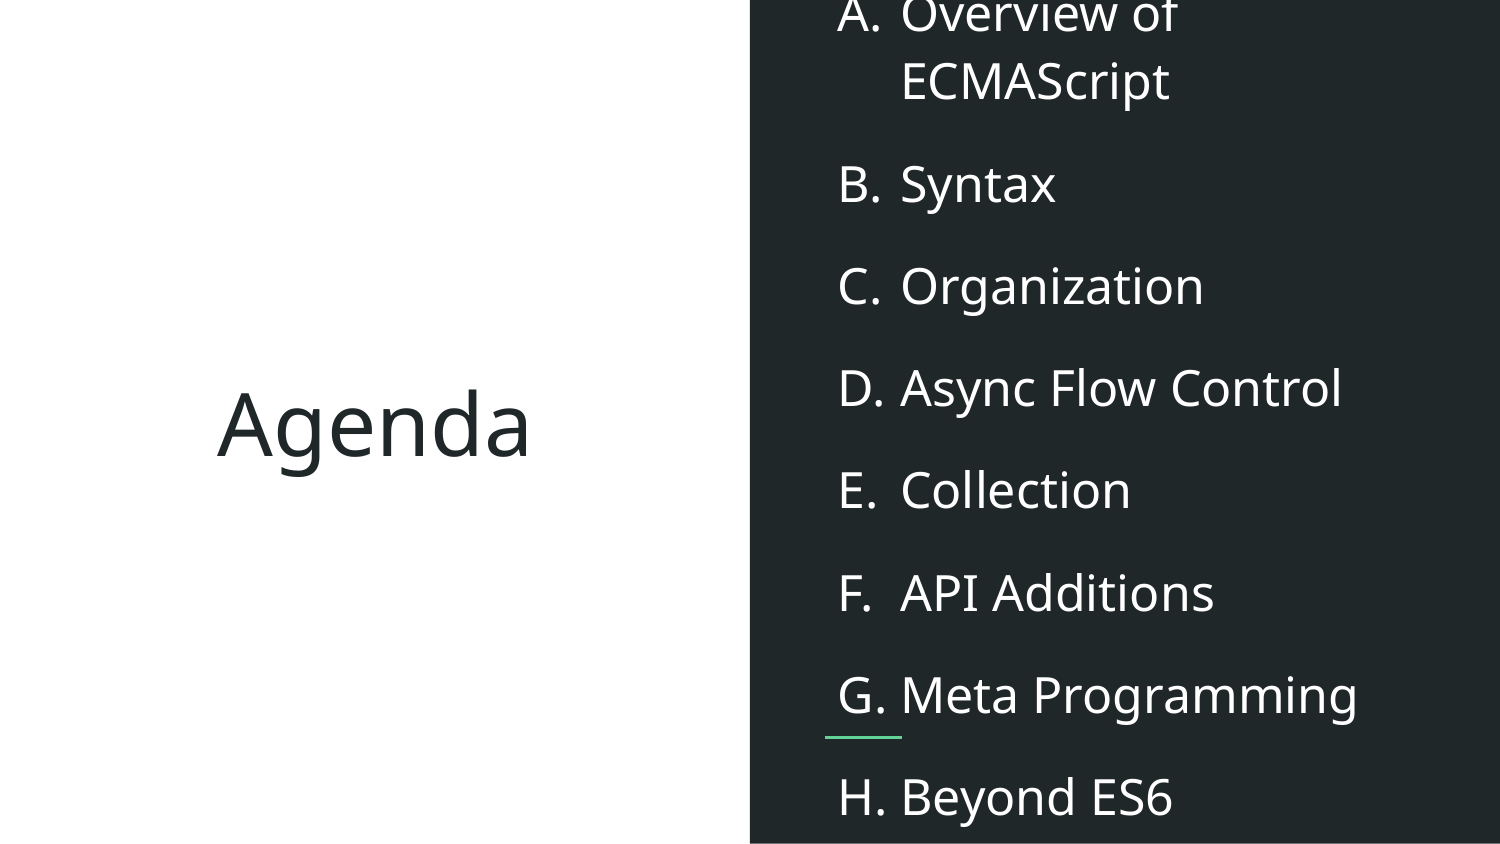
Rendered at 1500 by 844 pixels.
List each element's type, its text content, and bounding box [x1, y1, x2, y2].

title Agenda [43, 298, 708, 546]
list Overview of ECMAScript Syntax Organization Async Flow Control Collection API Additions Meta Programming Beyond ES6 [810, 72, 1474, 725]
